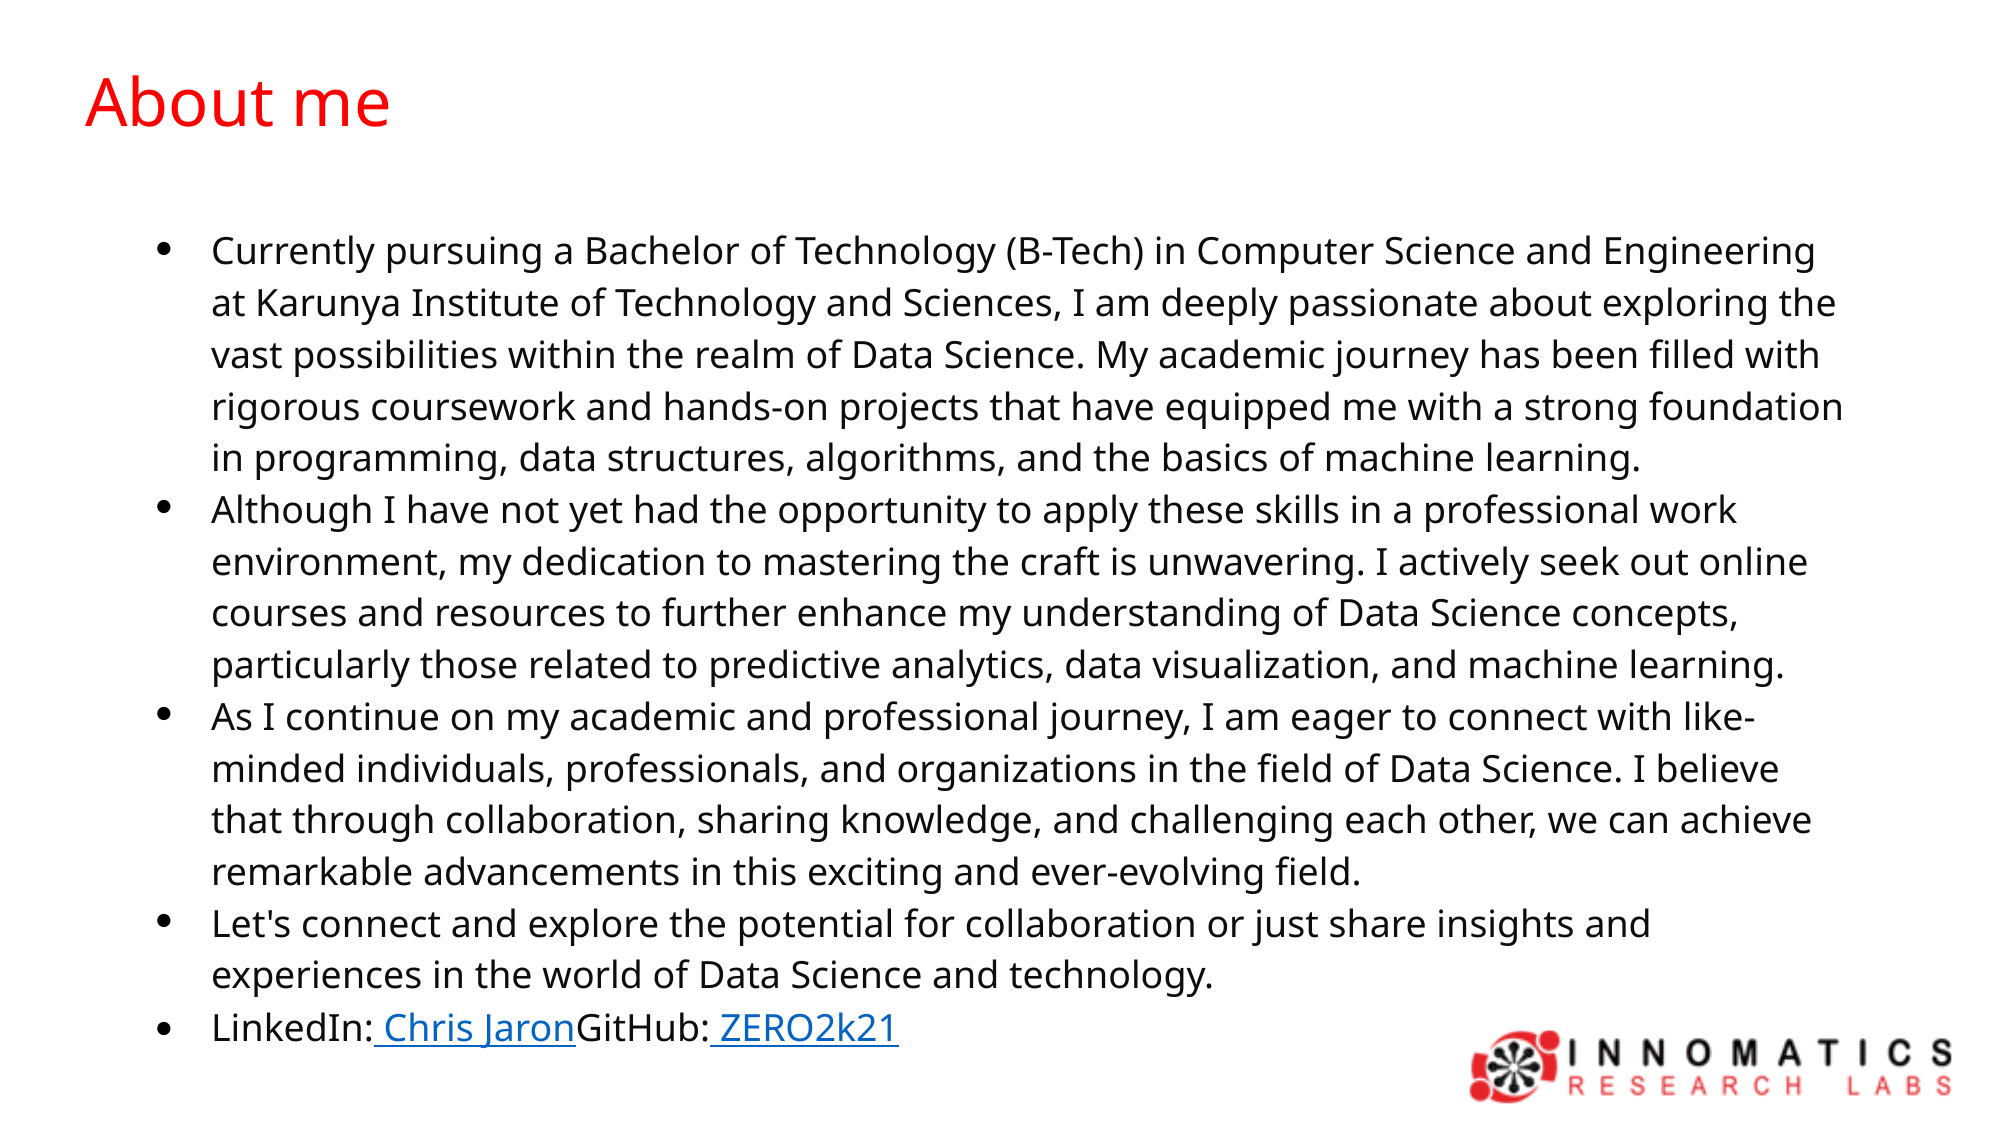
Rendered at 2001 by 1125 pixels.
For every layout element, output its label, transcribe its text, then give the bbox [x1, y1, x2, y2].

picture [1871, 1014, 1975, 1125]
text_box Currently pursuing a Bachelor of Technology (B-Tech) in Computer Science and Engineering at Karunya Institute of Technology and Sciences, I am deeply passionate about exploring the vast possibilities within the realm of Data Science. My academic journey has been filled with rigorous coursework and hands-on projects that have equipped me with a strong foundation in programming, data structures, algorithms, and the basics of machine learning. Although I have not yet had the opportunity to apply these skills in a professional work environment, my dedication to mastering the craft is unwavering. I actively seek out online courses and resources to further enhance my understanding of Data Science concepts, particularly those related to predictive analytics, data visualization, and machine learning. As I continue on my academic and professional journey, I am eager to connect with like-minded individuals, professionals, and organizations in the field of Data Science. I believe that through collaboration, sharing knowledge, and challenging each other, we can achieve remarkable advancements in this exciting and ever-evolving field. Let's connect and explore the potential for collaboration or just share insights and experiences in the world of Data Science and technology. LinkedIn: Chris Jaron GitHub: ZERO2k21 [120, 213, 1871, 1125]
text_box About me [70, 68, 1071, 148]
